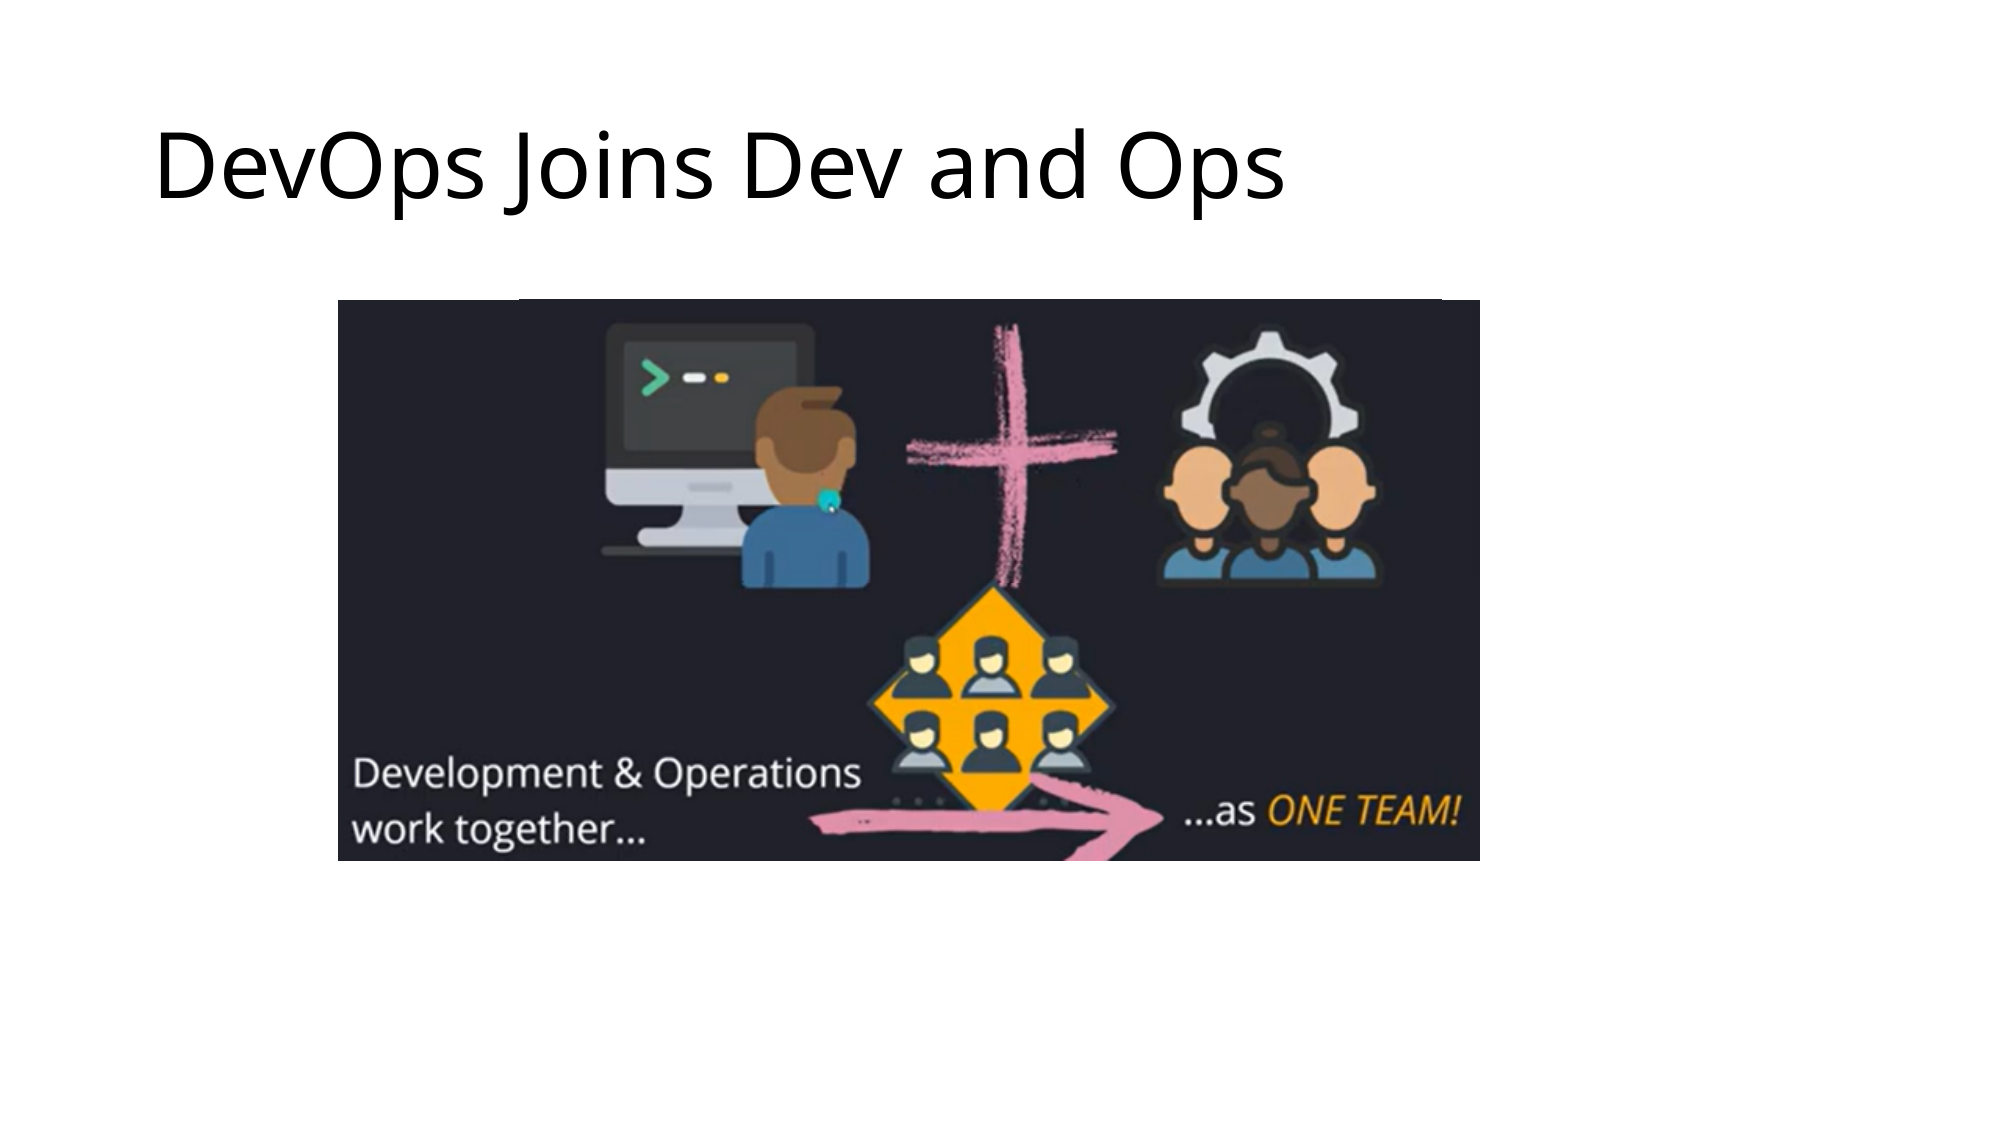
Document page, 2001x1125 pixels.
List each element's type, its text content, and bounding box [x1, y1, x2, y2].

picture [337, 298, 1480, 583]
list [338, 583, 1480, 861]
title DevOps Joins Dev and Ops [137, 59, 1863, 278]
